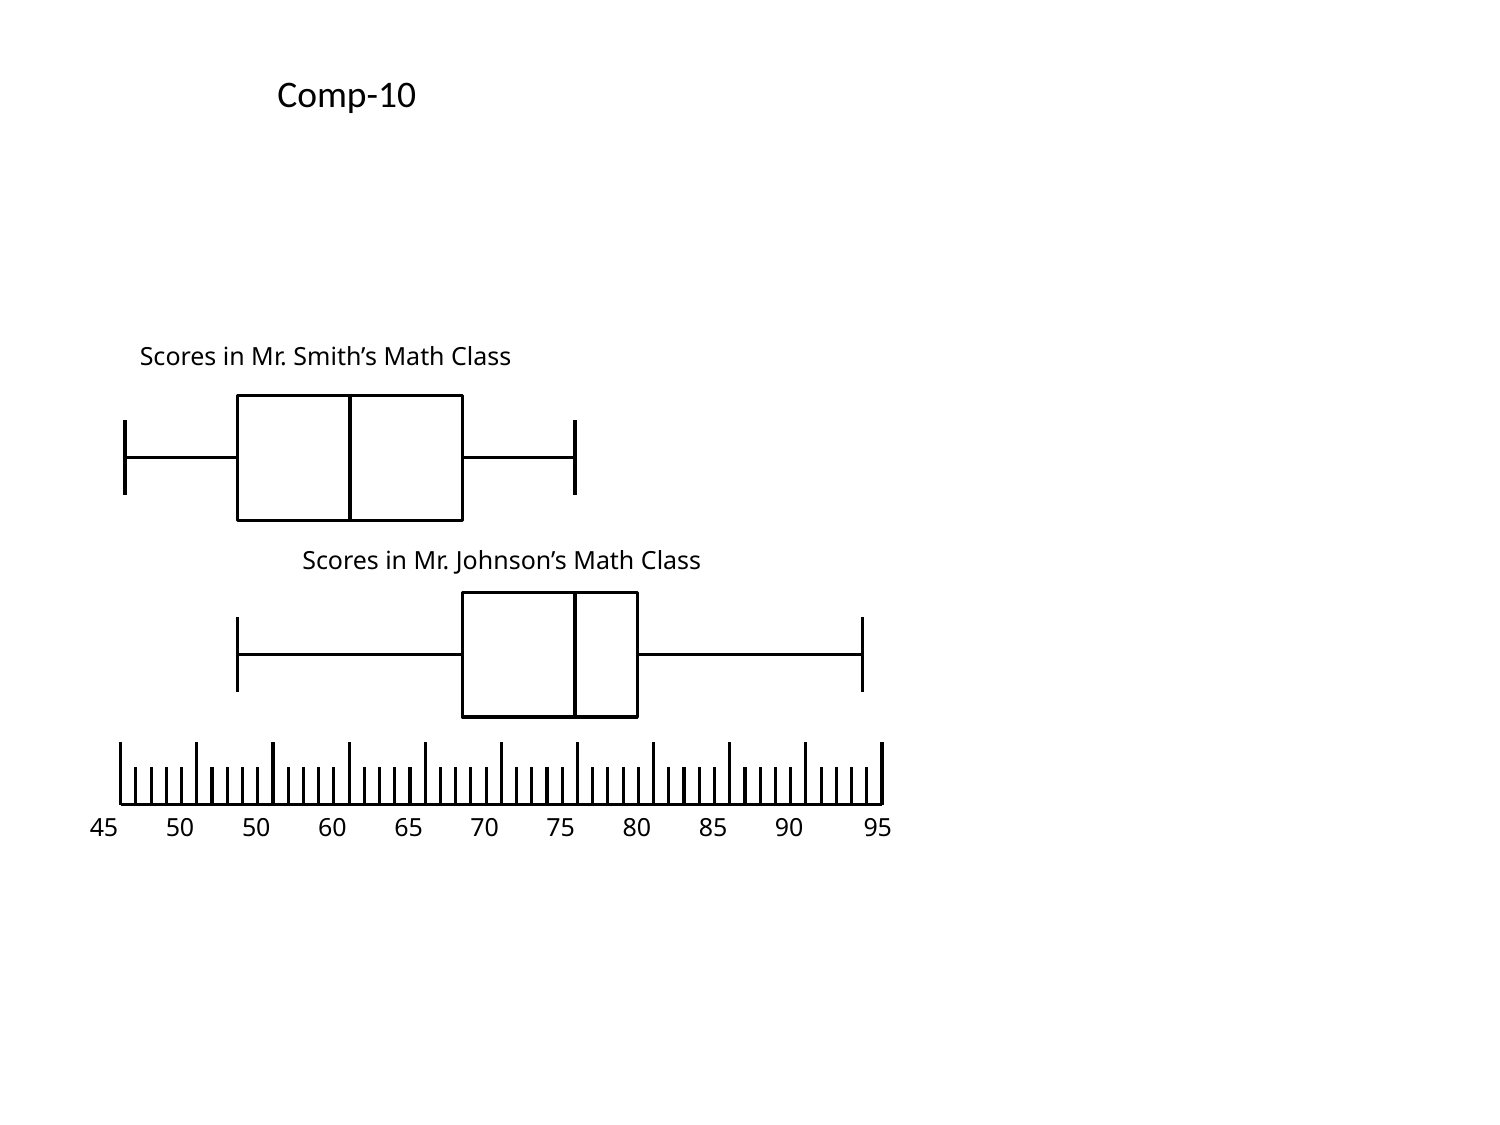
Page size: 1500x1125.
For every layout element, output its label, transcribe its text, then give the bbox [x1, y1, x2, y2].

text_box Scores in Mr. Smith’s Math Class [124, 332, 575, 378]
text_box [460, 590, 640, 653]
text_box [235, 393, 464, 457]
text_box Comp-10 [262, 62, 488, 123]
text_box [74, 741, 913, 851]
text_box [460, 663, 640, 719]
text_box [235, 467, 464, 522]
text_box Scores in Mr. Johnson’s Math Class [287, 537, 763, 583]
